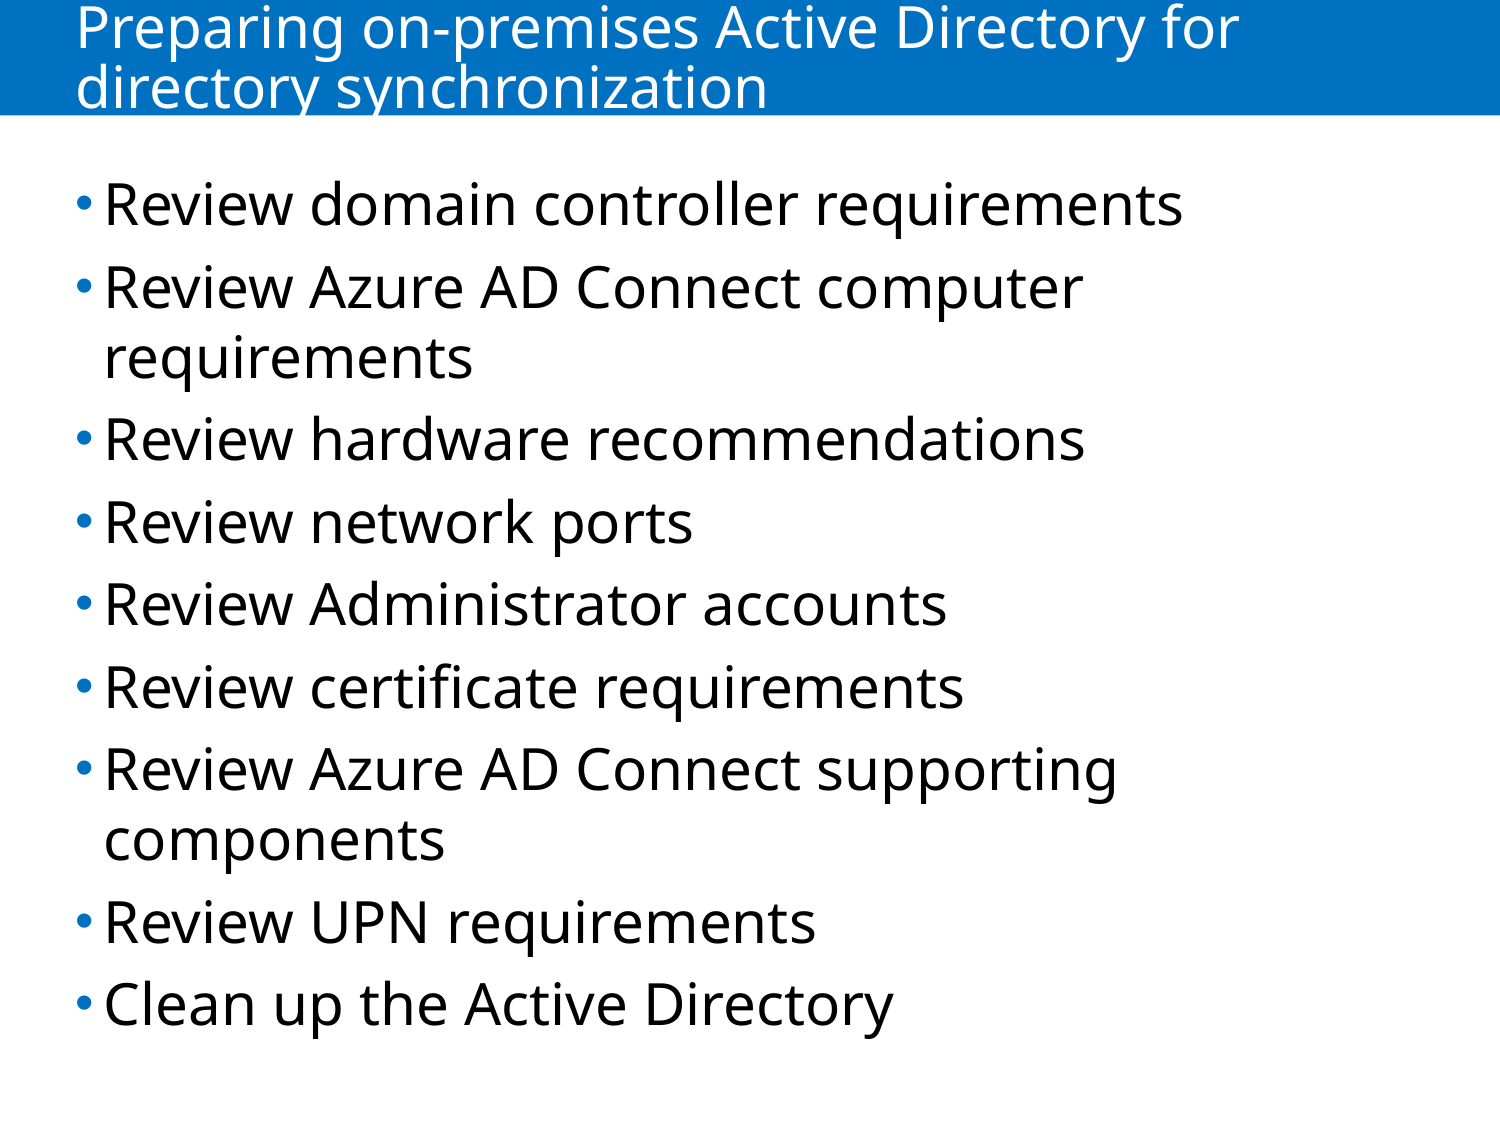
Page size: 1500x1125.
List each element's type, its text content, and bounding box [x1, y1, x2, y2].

text_box Review domain controller requirements Review Azure AD Connect computer requirements Review hardware recommendations Review network ports Review Administrator accounts Review certificate requirements Review Azure AD Connect supporting components Review UPN requirements Clean up the Active Directory [75, 167, 1408, 1012]
title Preparing on-premises Active Directory for directory synchronization [75, 0, 1351, 122]
